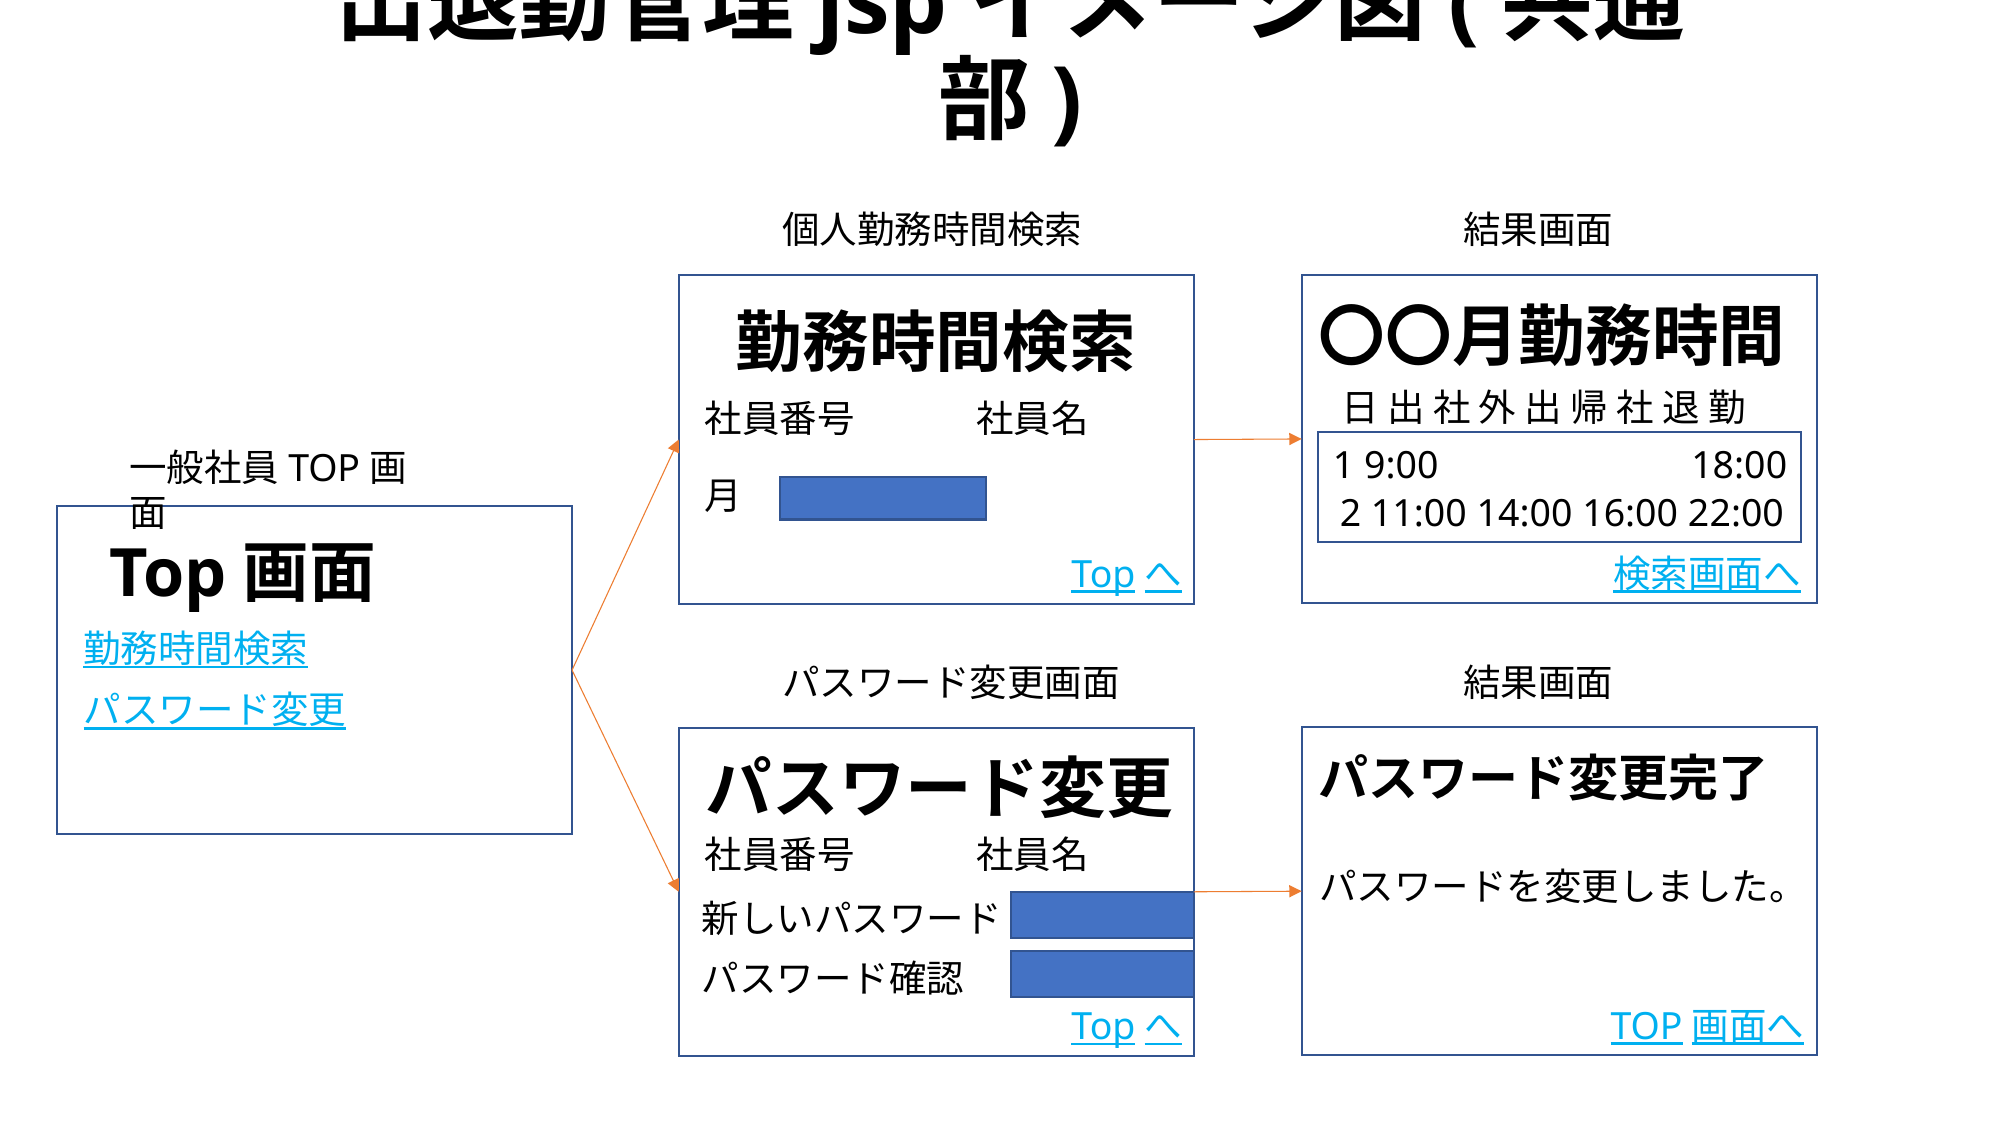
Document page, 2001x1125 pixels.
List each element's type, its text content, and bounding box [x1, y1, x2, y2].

text_box パスワード変更完了 [1304, 738, 1784, 814]
text_box 一般社員TOP画面 [114, 437, 459, 542]
text_box 勤務時間検索 [68, 617, 324, 678]
text_box 結果画面 [1448, 199, 1640, 259]
text_box Top画面 [94, 522, 391, 618]
text_box 個人勤務時間検索 [767, 198, 1115, 259]
text_box [56, 505, 572, 835]
text_box 検索画面へ [1598, 542, 1816, 602]
text_box TOP画面へ [1595, 994, 1819, 1055]
text_box [1301, 274, 1818, 604]
text_box [1010, 950, 1195, 998]
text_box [572, 439, 679, 670]
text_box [572, 670, 679, 892]
text_box パスワード確認 [686, 947, 980, 1007]
title 出退勤管理jspイメージ図(共通部) [260, 35, 1761, 160]
text_box [678, 727, 1195, 1057]
text_box 社員番号 [689, 387, 870, 448]
text_box 1 9:00 18:00 [1308, 433, 1803, 494]
text_box 勤務時間検索 [721, 291, 1152, 387]
text_box 社員名 [961, 387, 1104, 447]
text_box 〇〇月勤務時間 [1303, 286, 1801, 381]
text_box 社員番号 [689, 823, 870, 884]
text_box 新しいパスワード [687, 888, 1017, 948]
text_box Topへ [1056, 994, 1197, 1055]
text_box パスワード変更 [691, 738, 1189, 833]
text_box 日 出 社 外 出 帰 社 退 勤 [1326, 376, 1762, 431]
text_box 社員名 [961, 823, 1104, 884]
text_box [1010, 891, 1195, 939]
text_box 2 11:00 14:00 16:00 22:00 [1315, 481, 1800, 542]
text_box [1301, 726, 1818, 1056]
text_box [678, 274, 1195, 605]
text_box [779, 476, 987, 521]
text_box パスワード変更画面 [767, 651, 1154, 711]
text_box 結果画面 [1448, 651, 1640, 711]
text_box 月 [689, 464, 757, 525]
text_box Topへ [1056, 542, 1197, 603]
text_box パスワードを変更しました。 [1304, 855, 1822, 915]
text_box パスワード変更 [68, 678, 361, 739]
